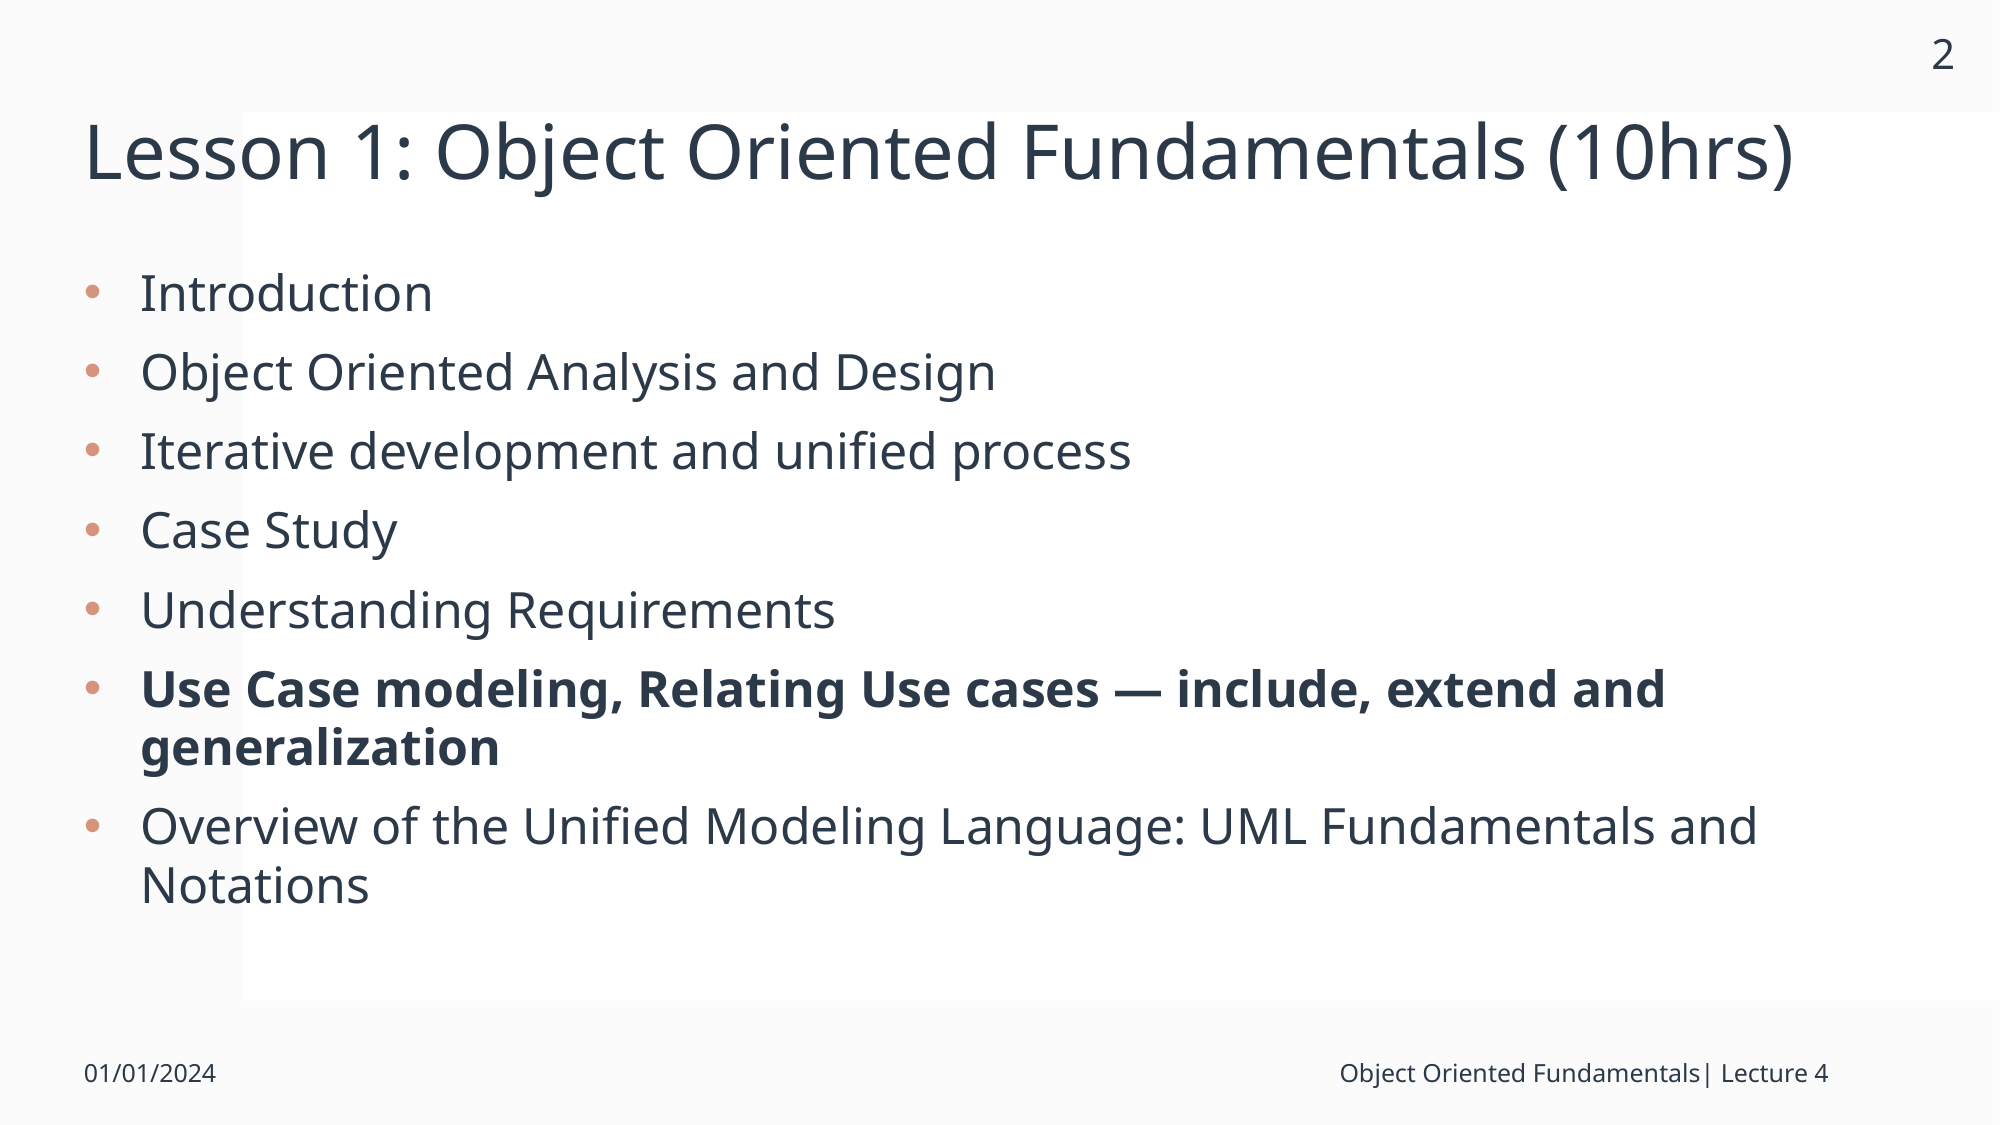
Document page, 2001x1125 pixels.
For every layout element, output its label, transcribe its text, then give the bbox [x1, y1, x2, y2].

title Lesson 1: Object Oriented Fundamentals (10hrs) [68, 59, 1843, 244]
footer Object Oriented Fundamentals| Lecture 4 [618, 1020, 1845, 1125]
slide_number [68, 1020, 519, 1125]
list Introduction Object Oriented Analysis and Design Iterative development and unified process Case Study Understanding Requirements Use Case modeling, Relating Use cases — include, extend and generalization Overview of the Unified Modeling Language: UML Fundamentals and Notations [68, 255, 1843, 990]
slide_number 2 [1886, 0, 2000, 113]
